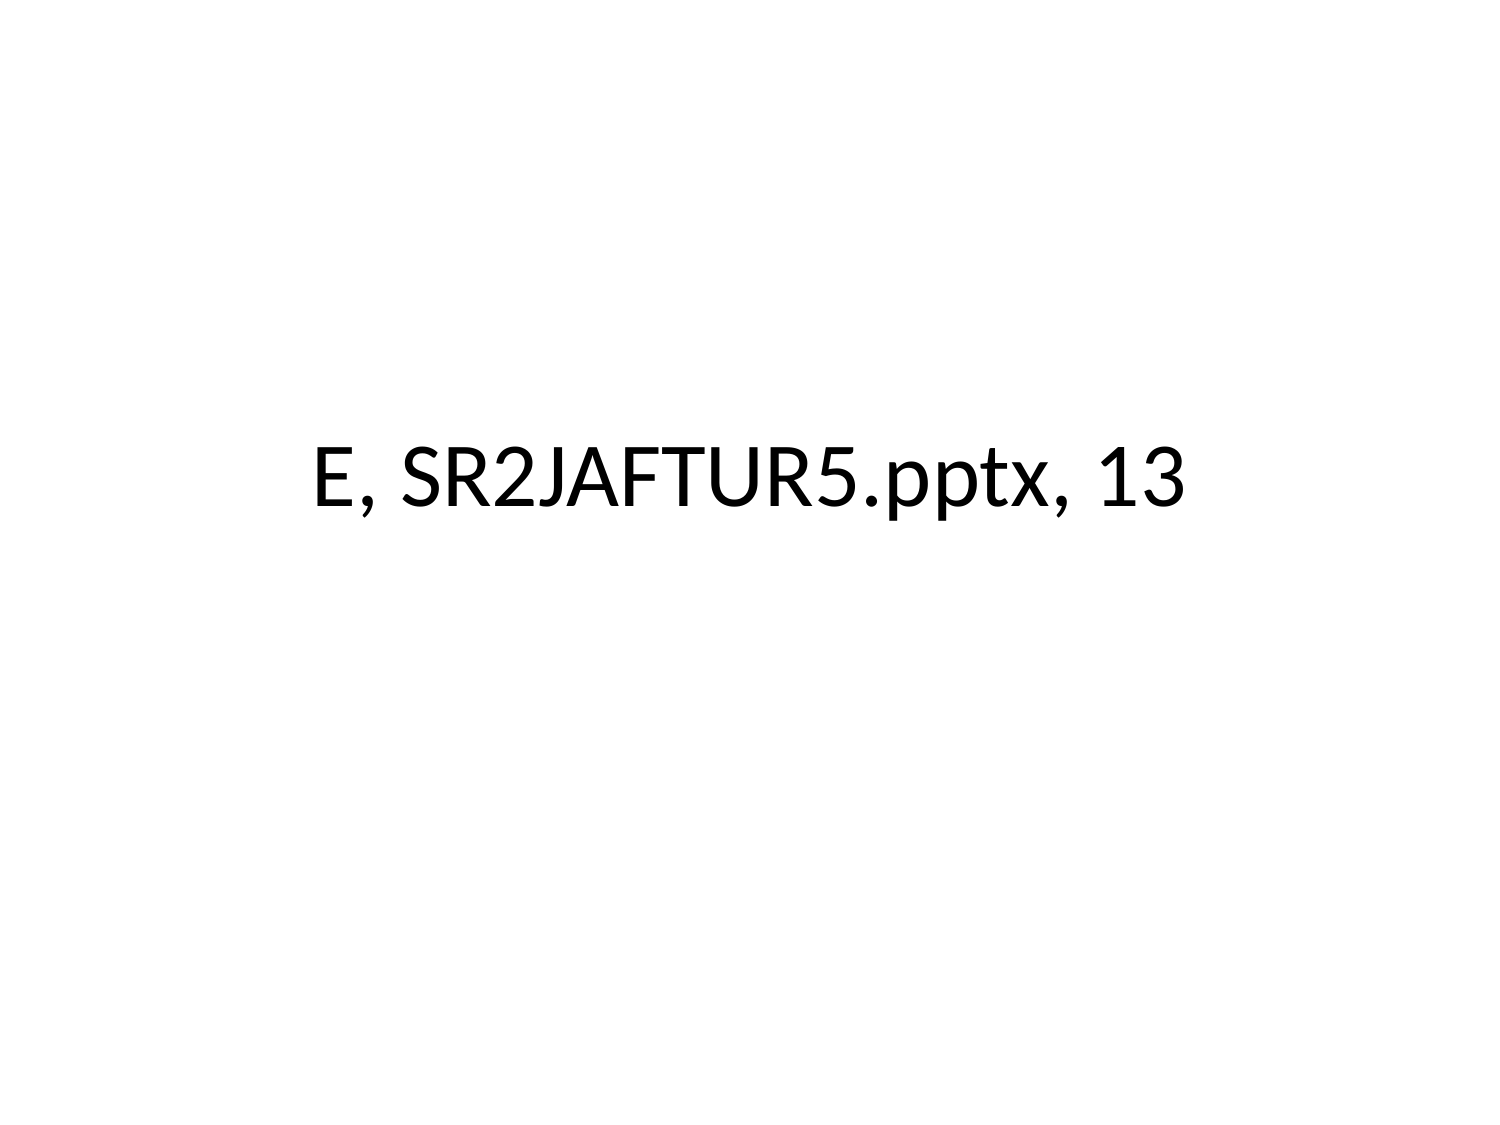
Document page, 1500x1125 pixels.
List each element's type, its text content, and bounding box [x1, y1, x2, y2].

title E, SR2JAFTUR5.pptx, 13 [112, 349, 1388, 591]
